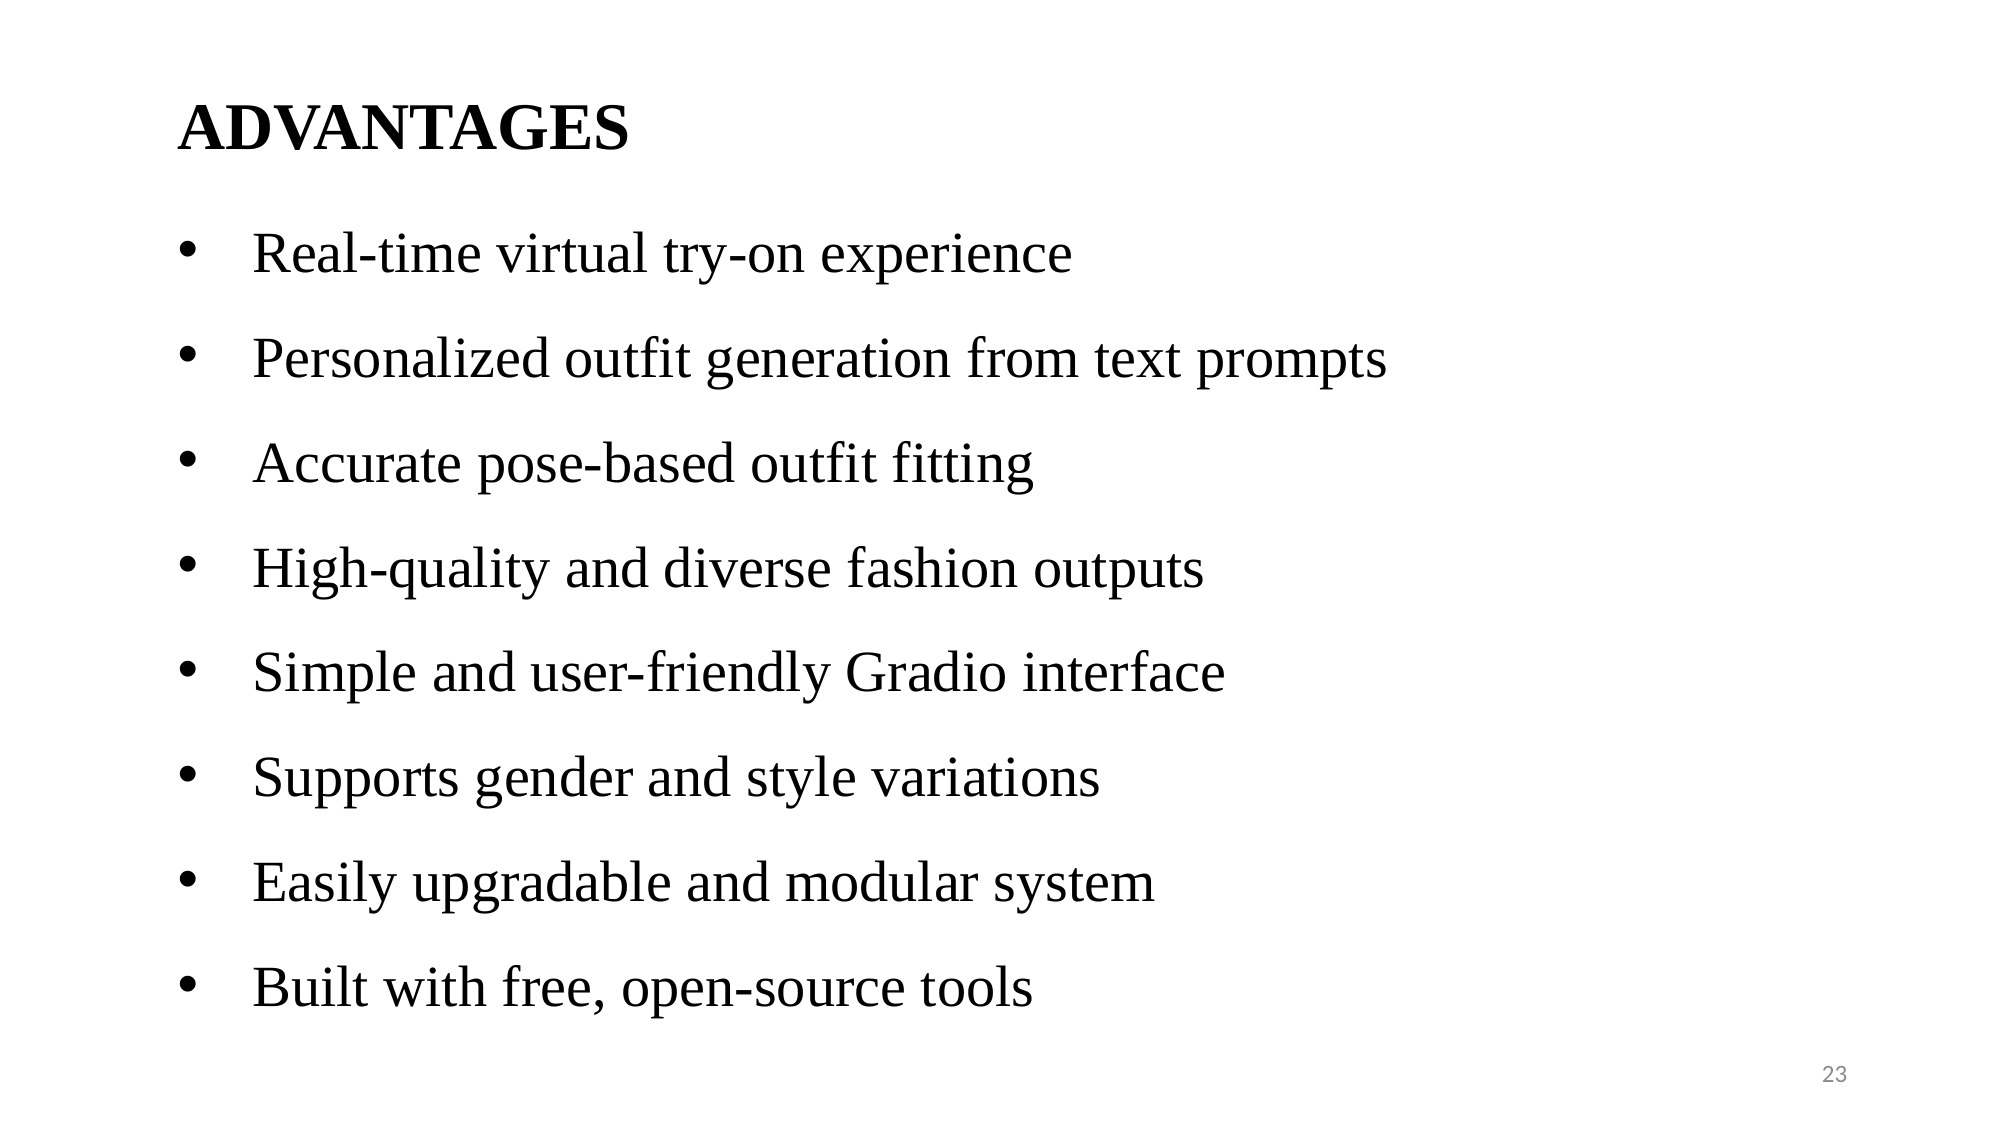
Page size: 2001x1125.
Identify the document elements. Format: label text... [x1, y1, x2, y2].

text_box Real-time virtual try-on experience Personalized outfit generation from text prompts Accurate pose-based outfit fitting High-quality and diverse fashion outputs Simple and user-friendly Gradio interface Supports gender and style variations Easily upgradable and modular system Built with free, open-source tools [162, 171, 1473, 1026]
slide_number 23 [1412, 1042, 1863, 1103]
text_box ADVANTAGES [162, 75, 650, 171]
